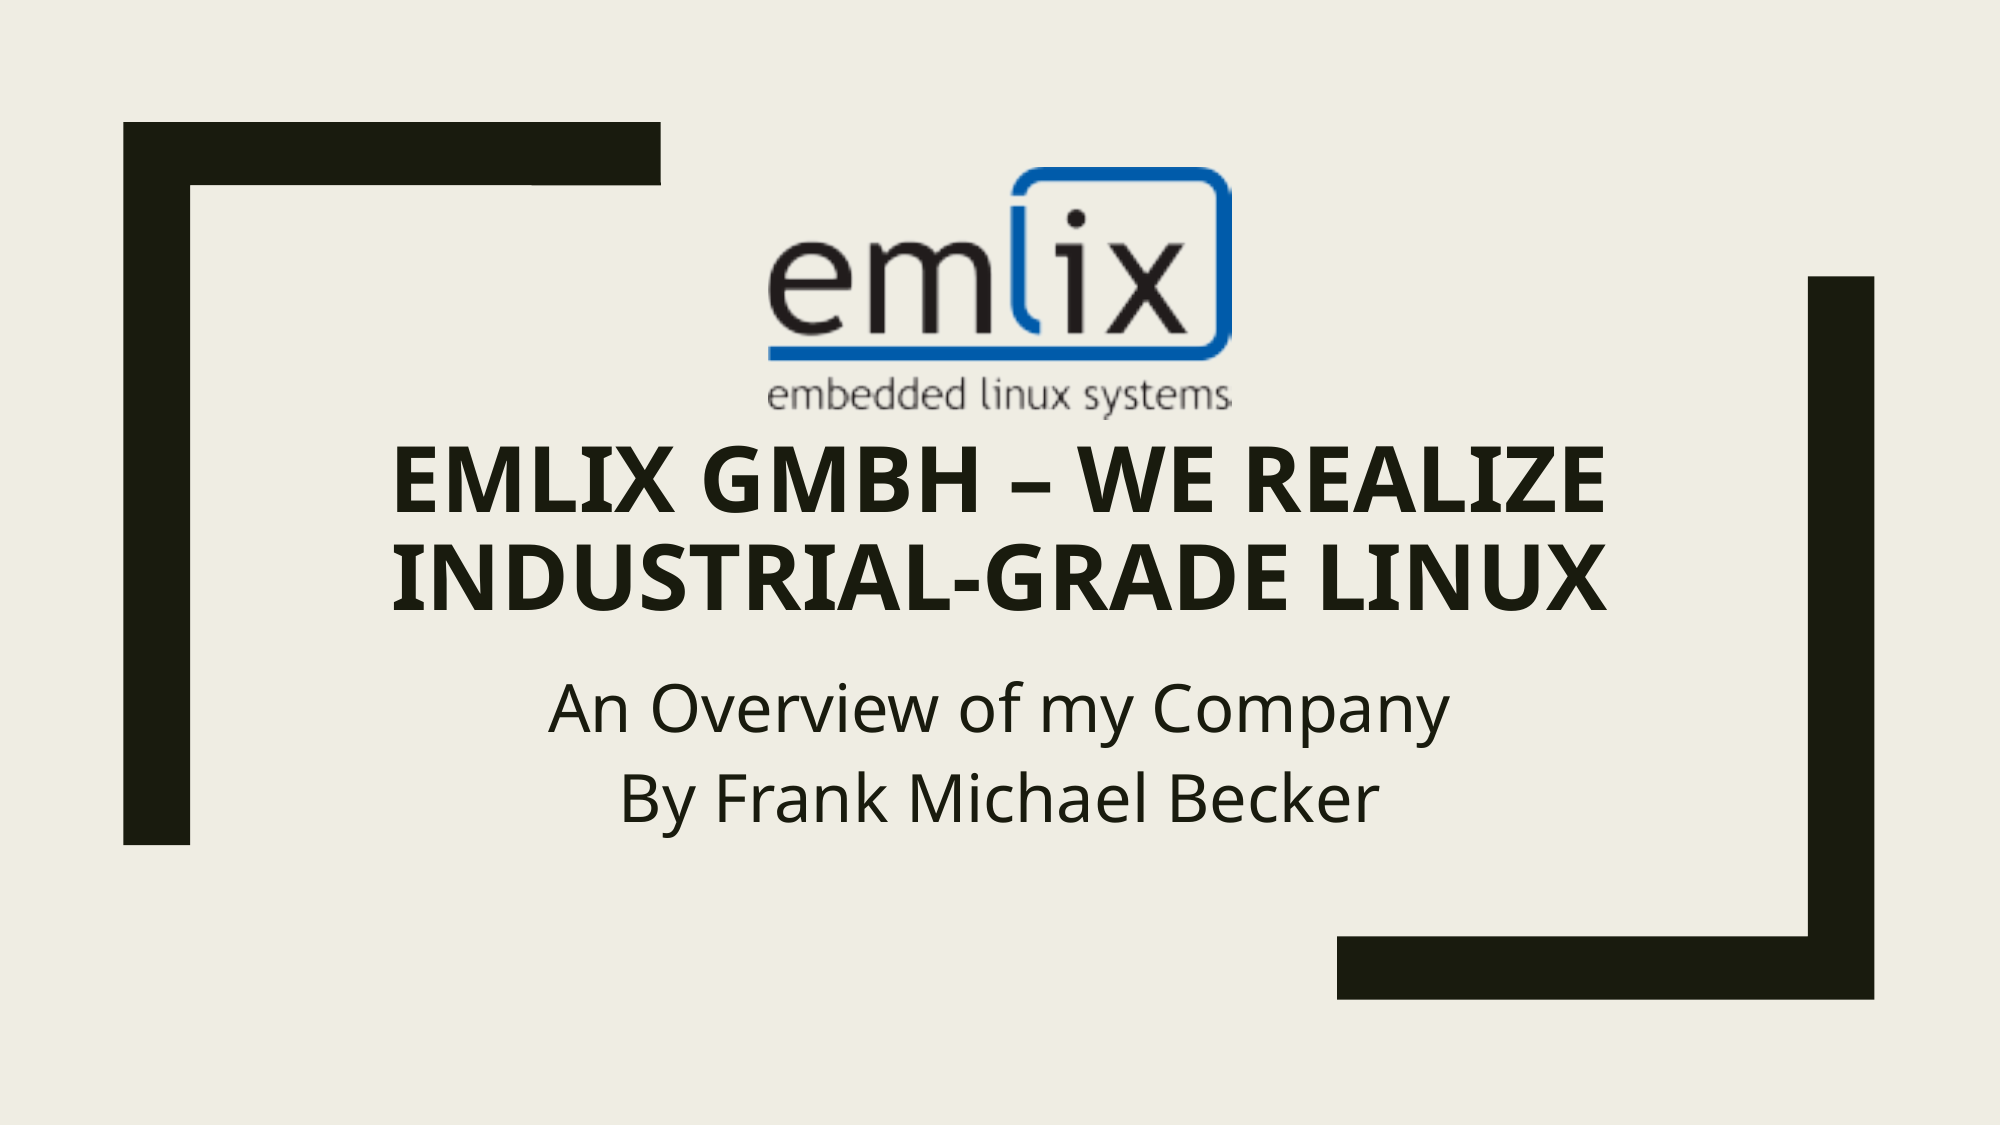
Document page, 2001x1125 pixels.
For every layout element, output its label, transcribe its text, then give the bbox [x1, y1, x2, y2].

subtitle An Overview of my Company By Frank Michael Becker [439, 649, 1561, 828]
picture [767, 167, 1232, 420]
title emlix GmbH – We realize industrial-grade Linux [314, 293, 1686, 638]
